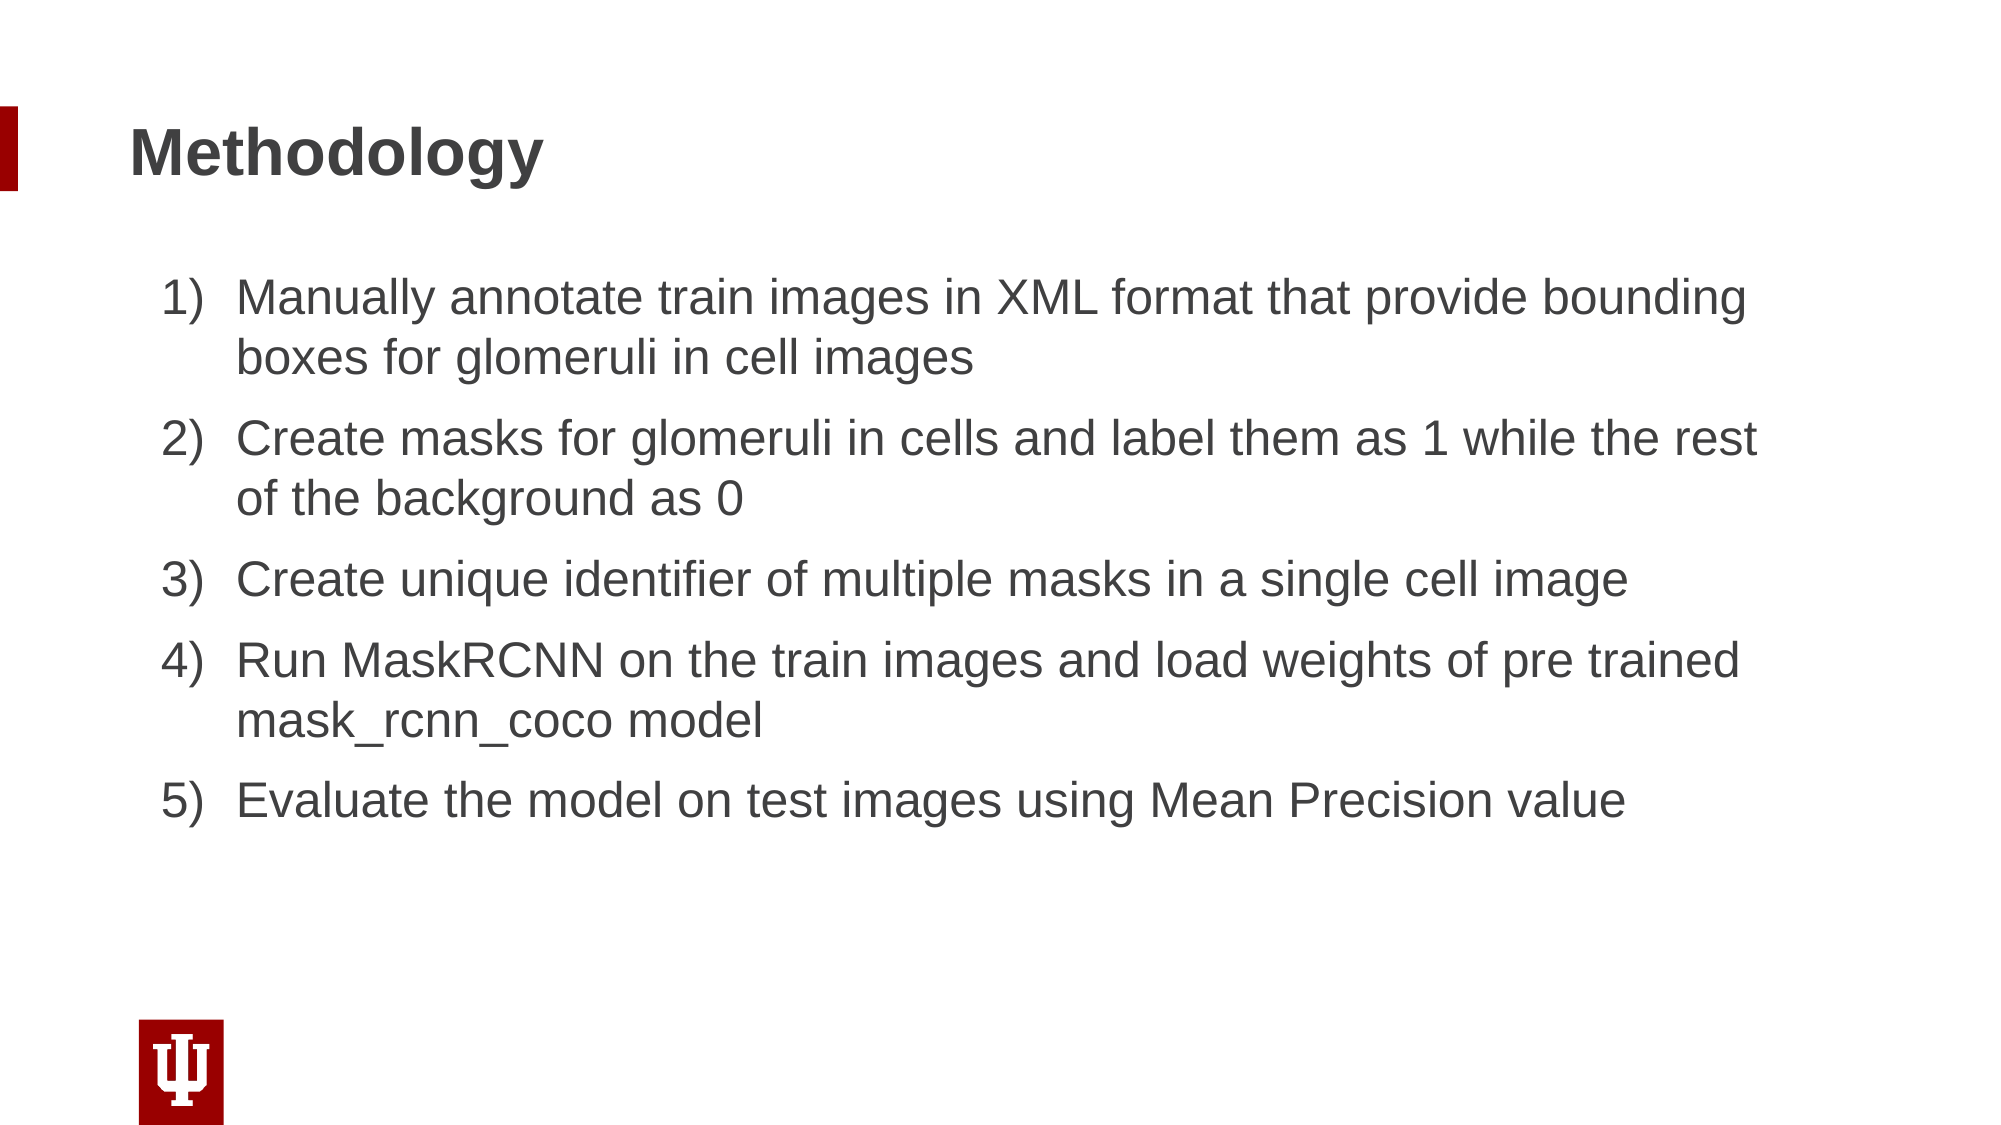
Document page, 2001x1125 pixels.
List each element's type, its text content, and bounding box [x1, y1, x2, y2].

list Manually annotate train images in XML format that provide bounding boxes for glomeruli in cell images Create masks for glomeruli in cells and label them as 1 while the rest of the background as 0 Create unique identifier of multiple masks in a single cell image Run MaskRCNN on the train images and load weights of pre trained mask_rcnn_coco model Evaluate the model on test images using Mean Precision value [145, 257, 1786, 1013]
title Methodology [114, 68, 1835, 240]
